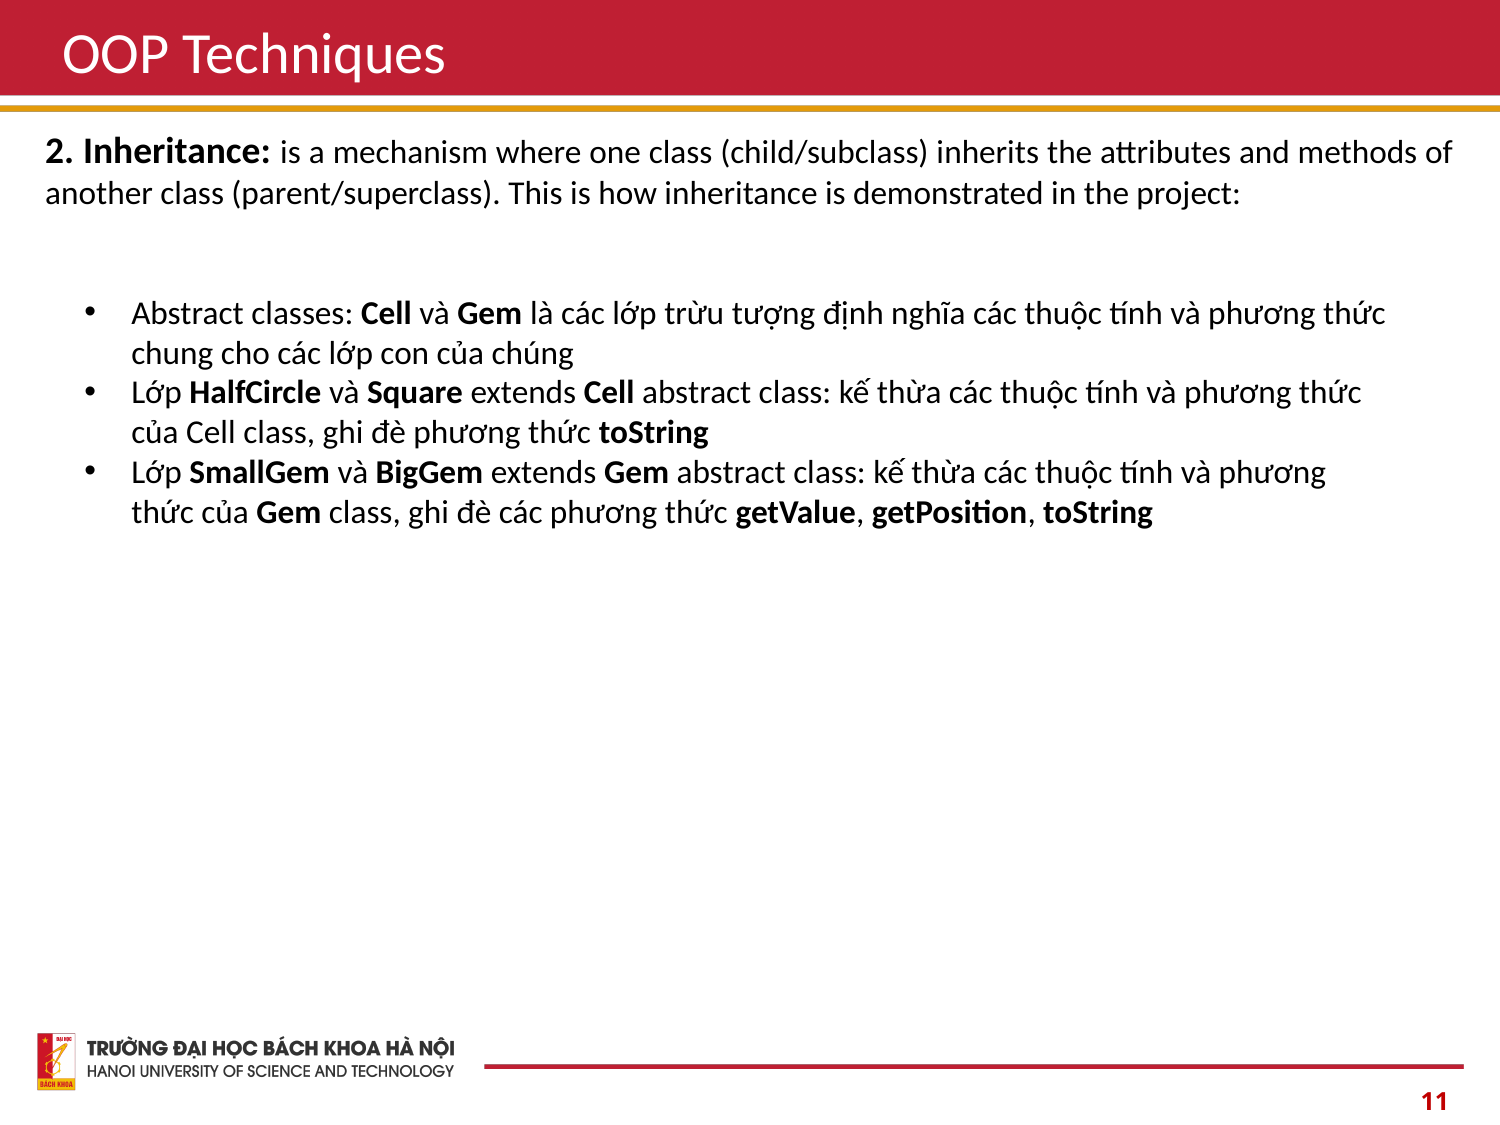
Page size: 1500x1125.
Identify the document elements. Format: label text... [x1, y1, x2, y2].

picture [0, 0, 1500, 1125]
text_box 2. Inheritance: is a mechanism where one class (child/subclass) inherits the attributes and methods of another class (parent/superclass). This is how inheritance is demonstrated in the project: [30, 118, 1470, 259]
text_box OOP Techniques [47, 7, 462, 93]
text_box Abstract classes: Cell và Gem là các lớp trừu tượng định nghĩa các thuộc tính và phương thức chung cho các lớp con của chúng Lớp HalfCircle và Square extends Cell abstract class: kế thừa các thuộc tính và phương thức của Cell class, ghi đè phương thức toString Lớp SmallGem và BigGem extends Gem abstract class: kế thừa các thuộc tính và phương thức của Gem class, ghi đè các phương thức getValue, getPosition, toString [69, 283, 1407, 538]
slide_number 11 [1126, 1078, 1464, 1125]
